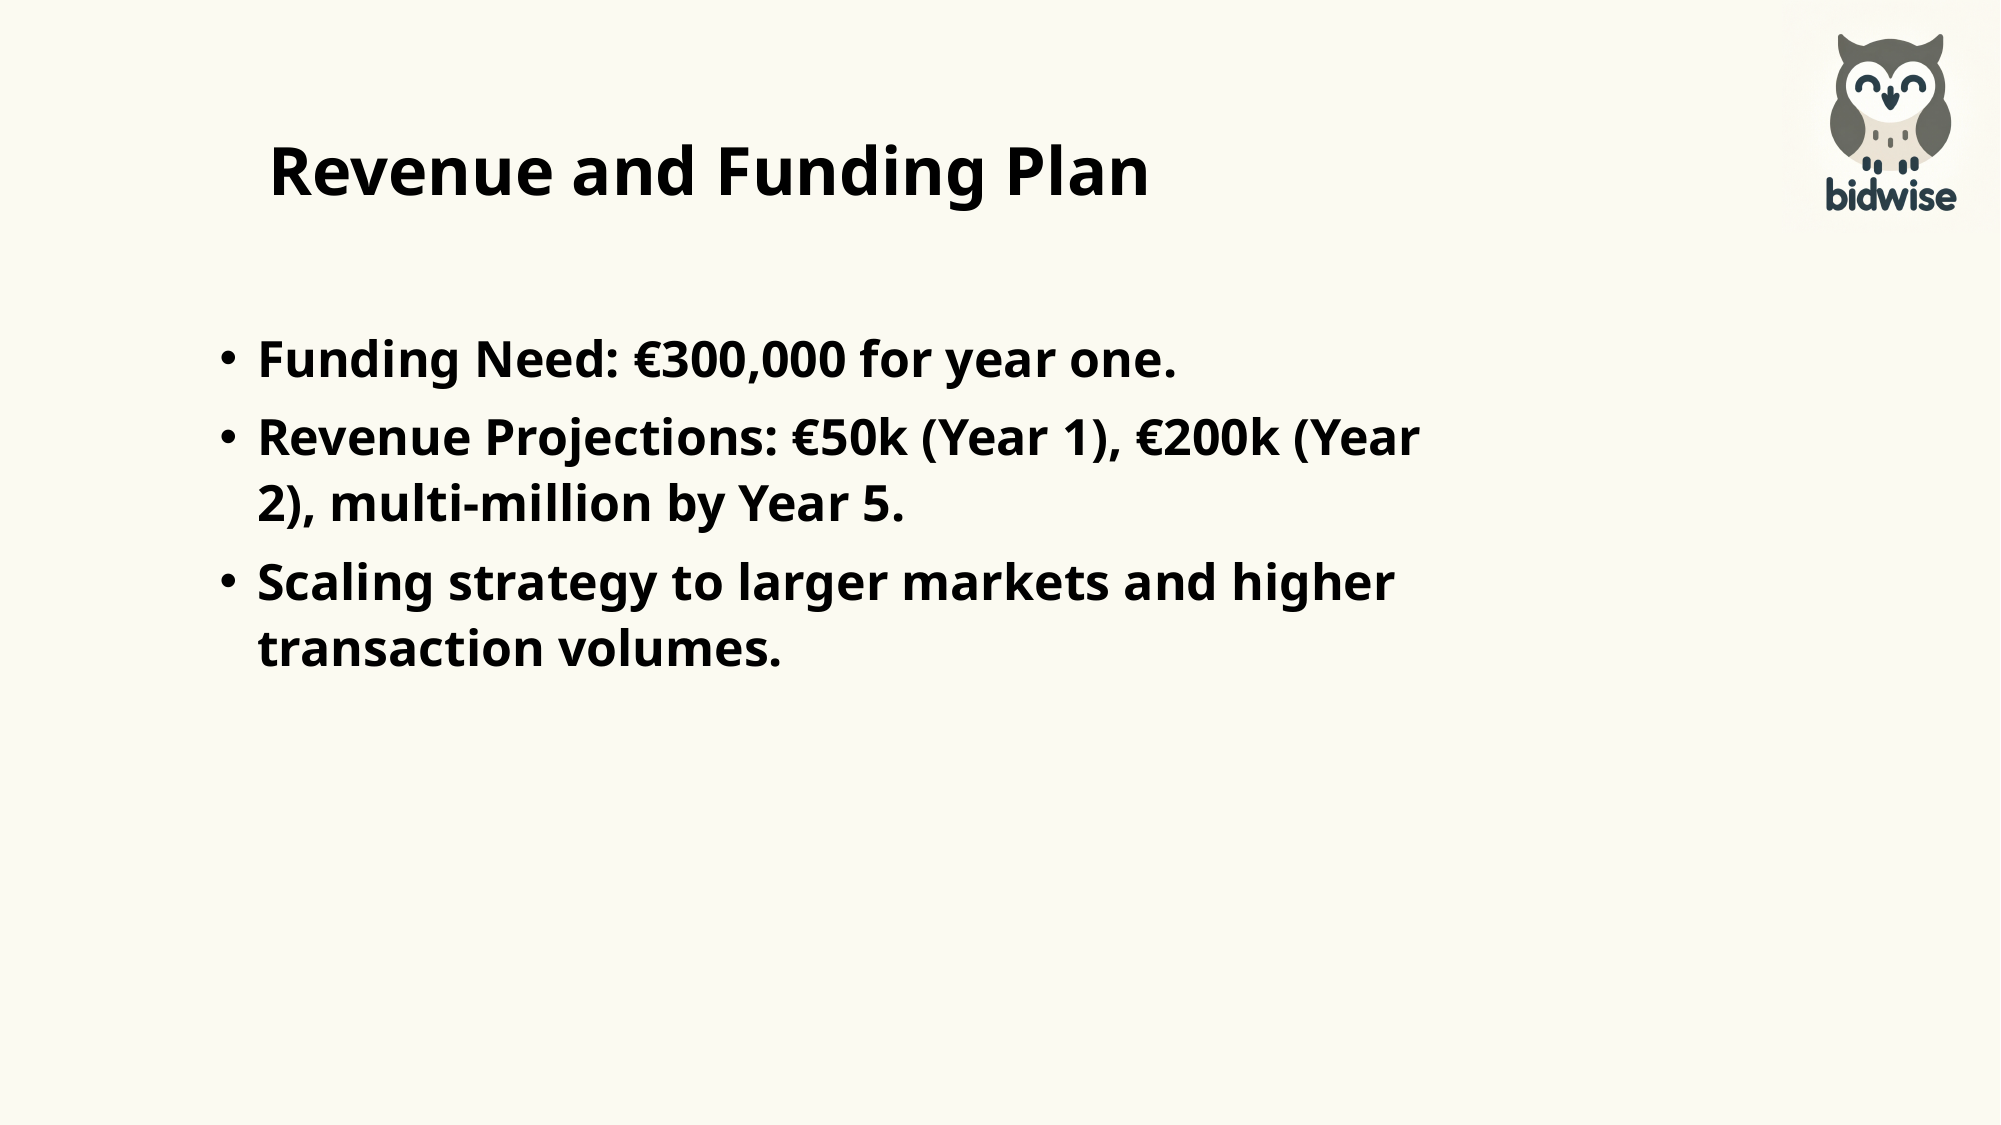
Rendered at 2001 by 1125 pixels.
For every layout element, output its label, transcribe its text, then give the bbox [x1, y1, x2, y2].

picture [1782, 0, 2000, 233]
text_box Revenue and Funding Plan [253, 75, 1737, 262]
text_box Funding Need: €300,000 for year one. Revenue Projections: €50k (Year 1), €200k (Year 2), multi-million by Year 5. Scaling strategy to larger markets and higher transaction volumes. [204, 313, 1457, 989]
